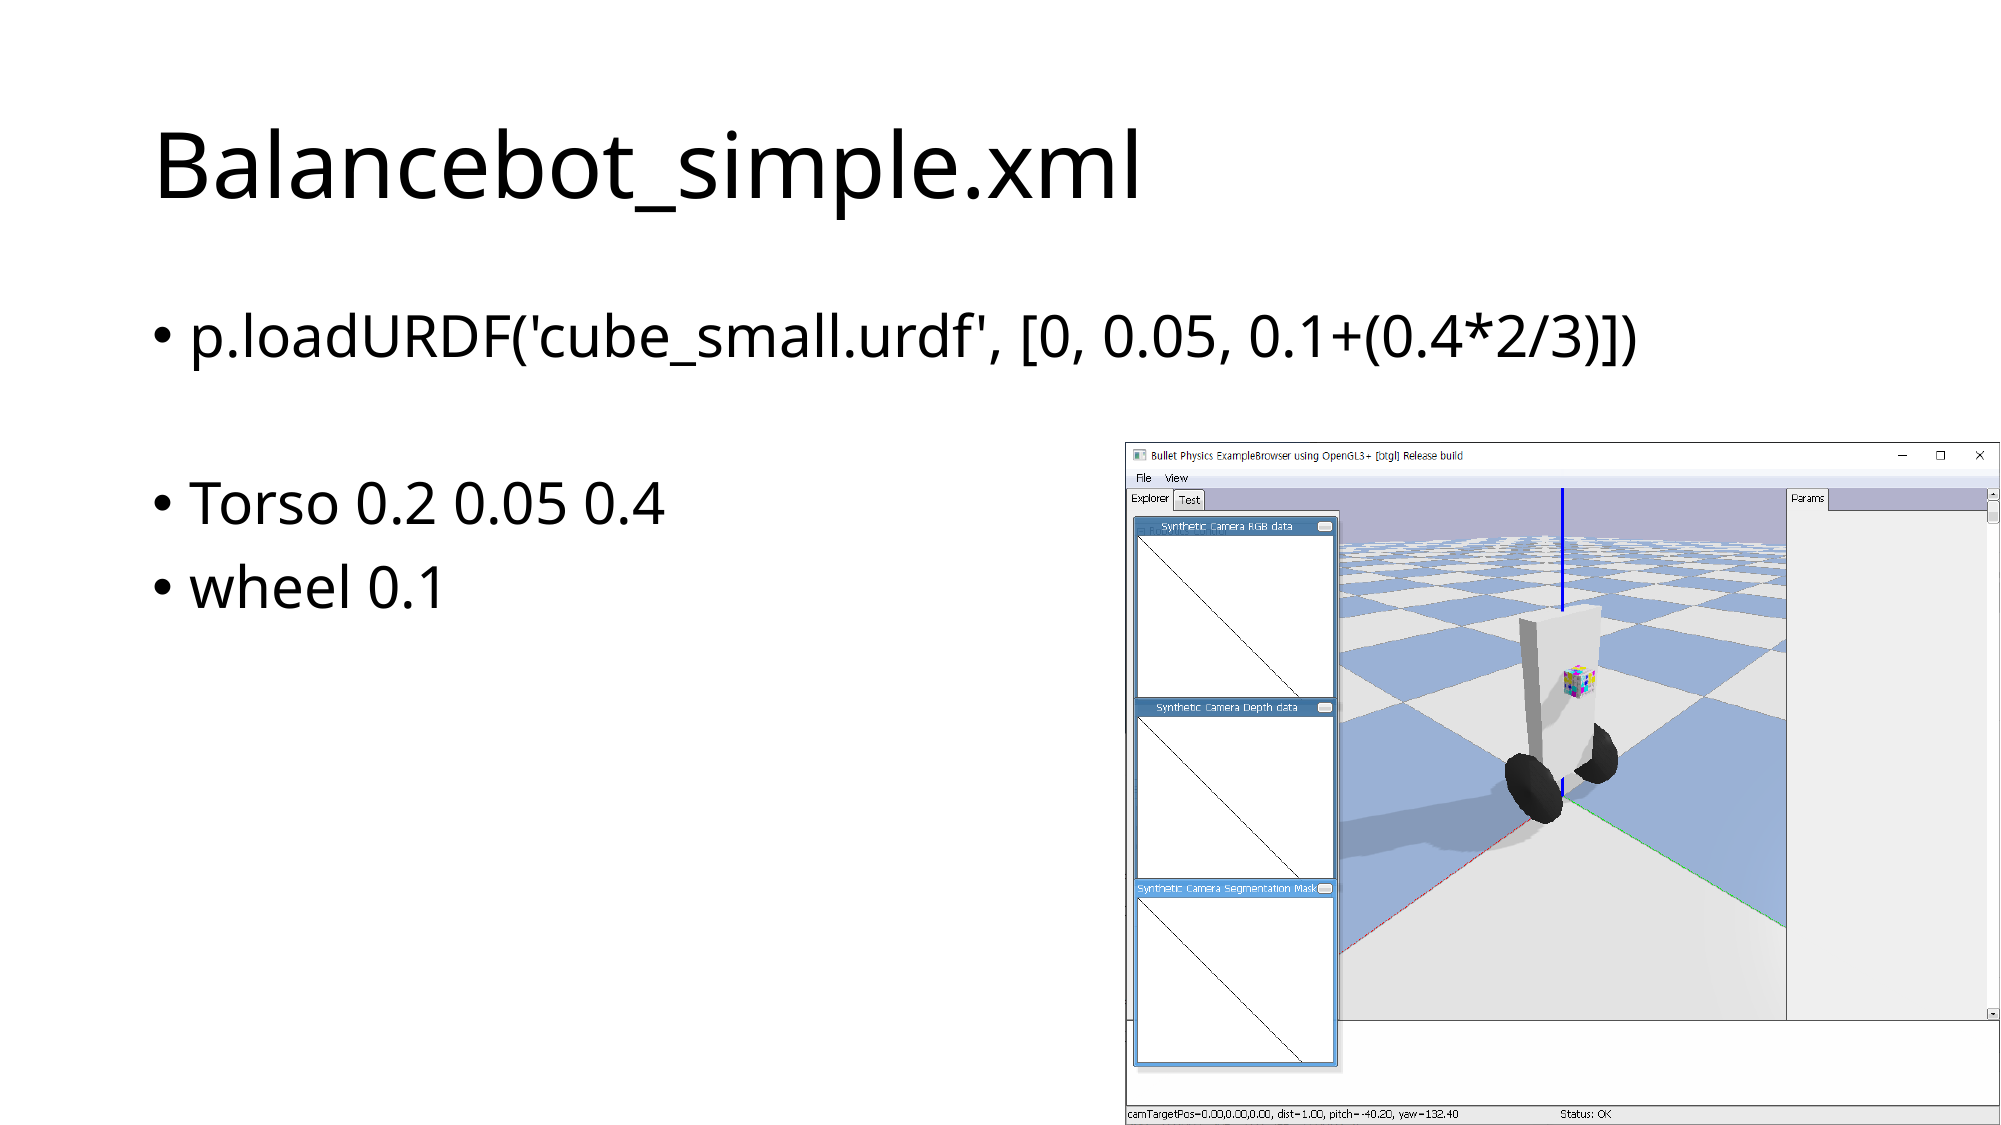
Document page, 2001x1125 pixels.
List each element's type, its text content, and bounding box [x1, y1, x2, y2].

title Balancebot_simple.xml [137, 59, 1863, 278]
list p.loadURDF('cube_small.urdf', [0, 0.05, 0.1+(0.4*2/3)]) Torso 0.2 0.05 0.4 wheel 0.1 [137, 299, 1863, 1014]
picture [1125, 442, 2000, 1125]
